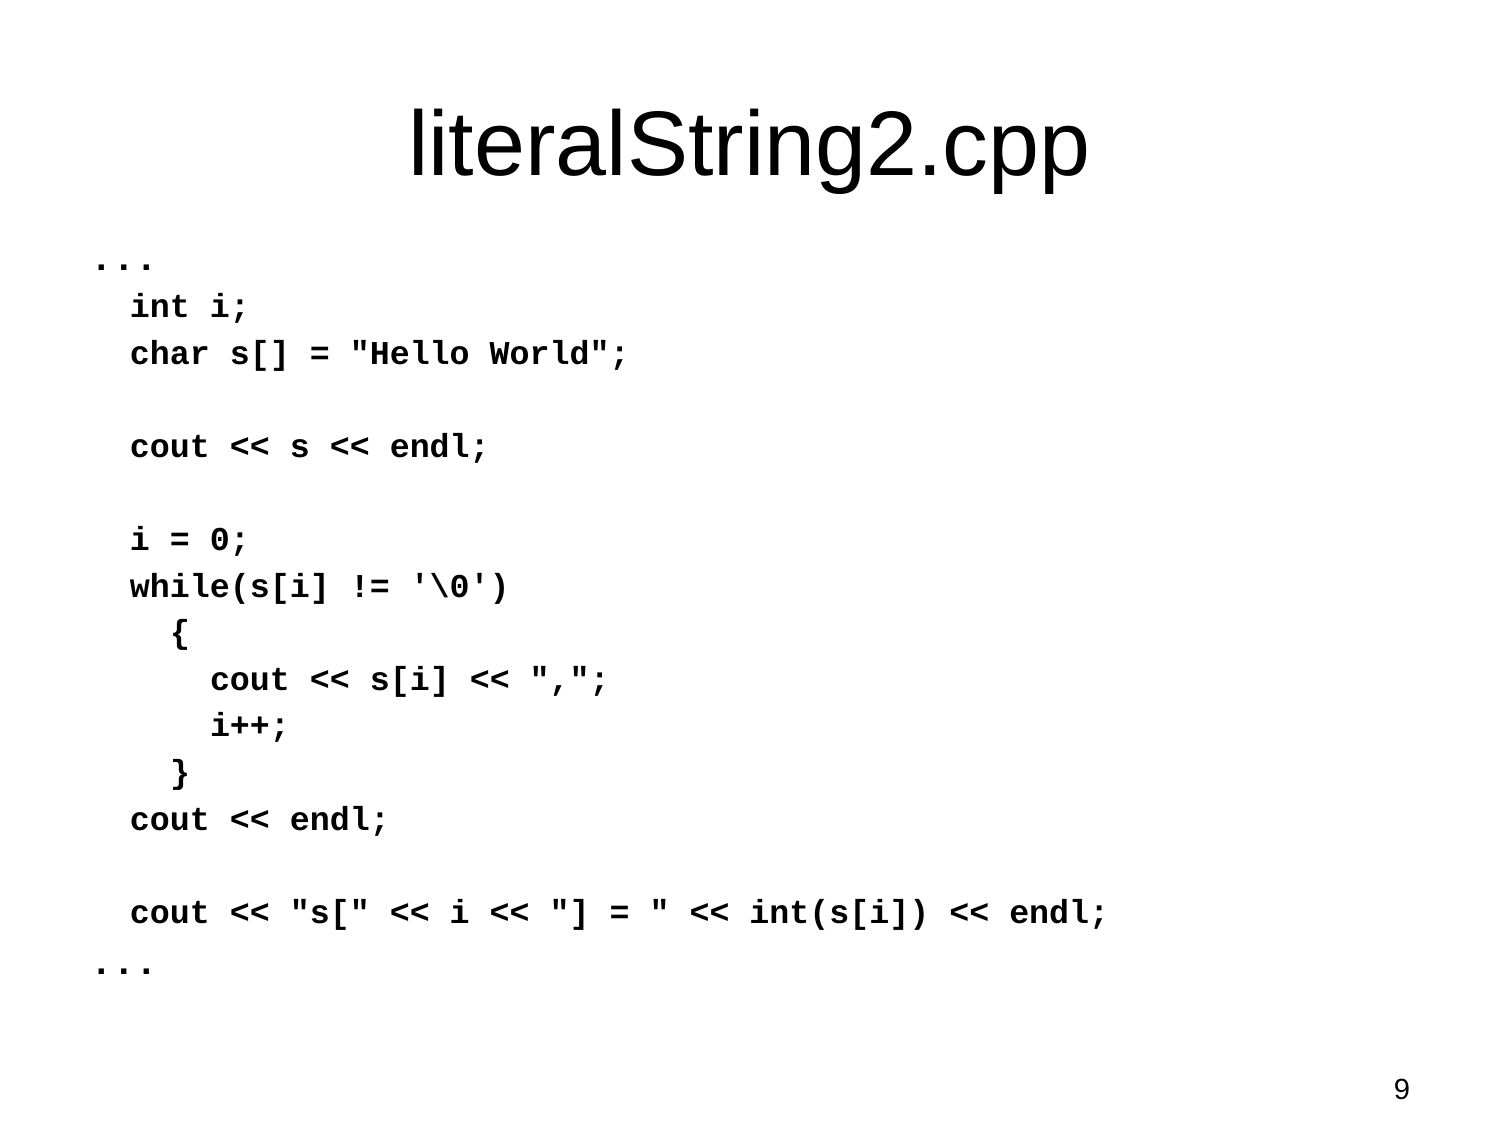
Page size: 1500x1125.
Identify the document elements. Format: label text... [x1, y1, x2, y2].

list ... int i; char s[] = "Hello World"; cout << s << endl; i = 0; while(s[i] != '\0') { cout << s[i] << ","; i++; } cout << endl; cout << "s[" << i << "] = " << int(s[i]) << endl; ... [74, 224, 1426, 1006]
title literalString2.cpp [74, 44, 1426, 224]
slide_number 9 [1074, 1062, 1426, 1103]
